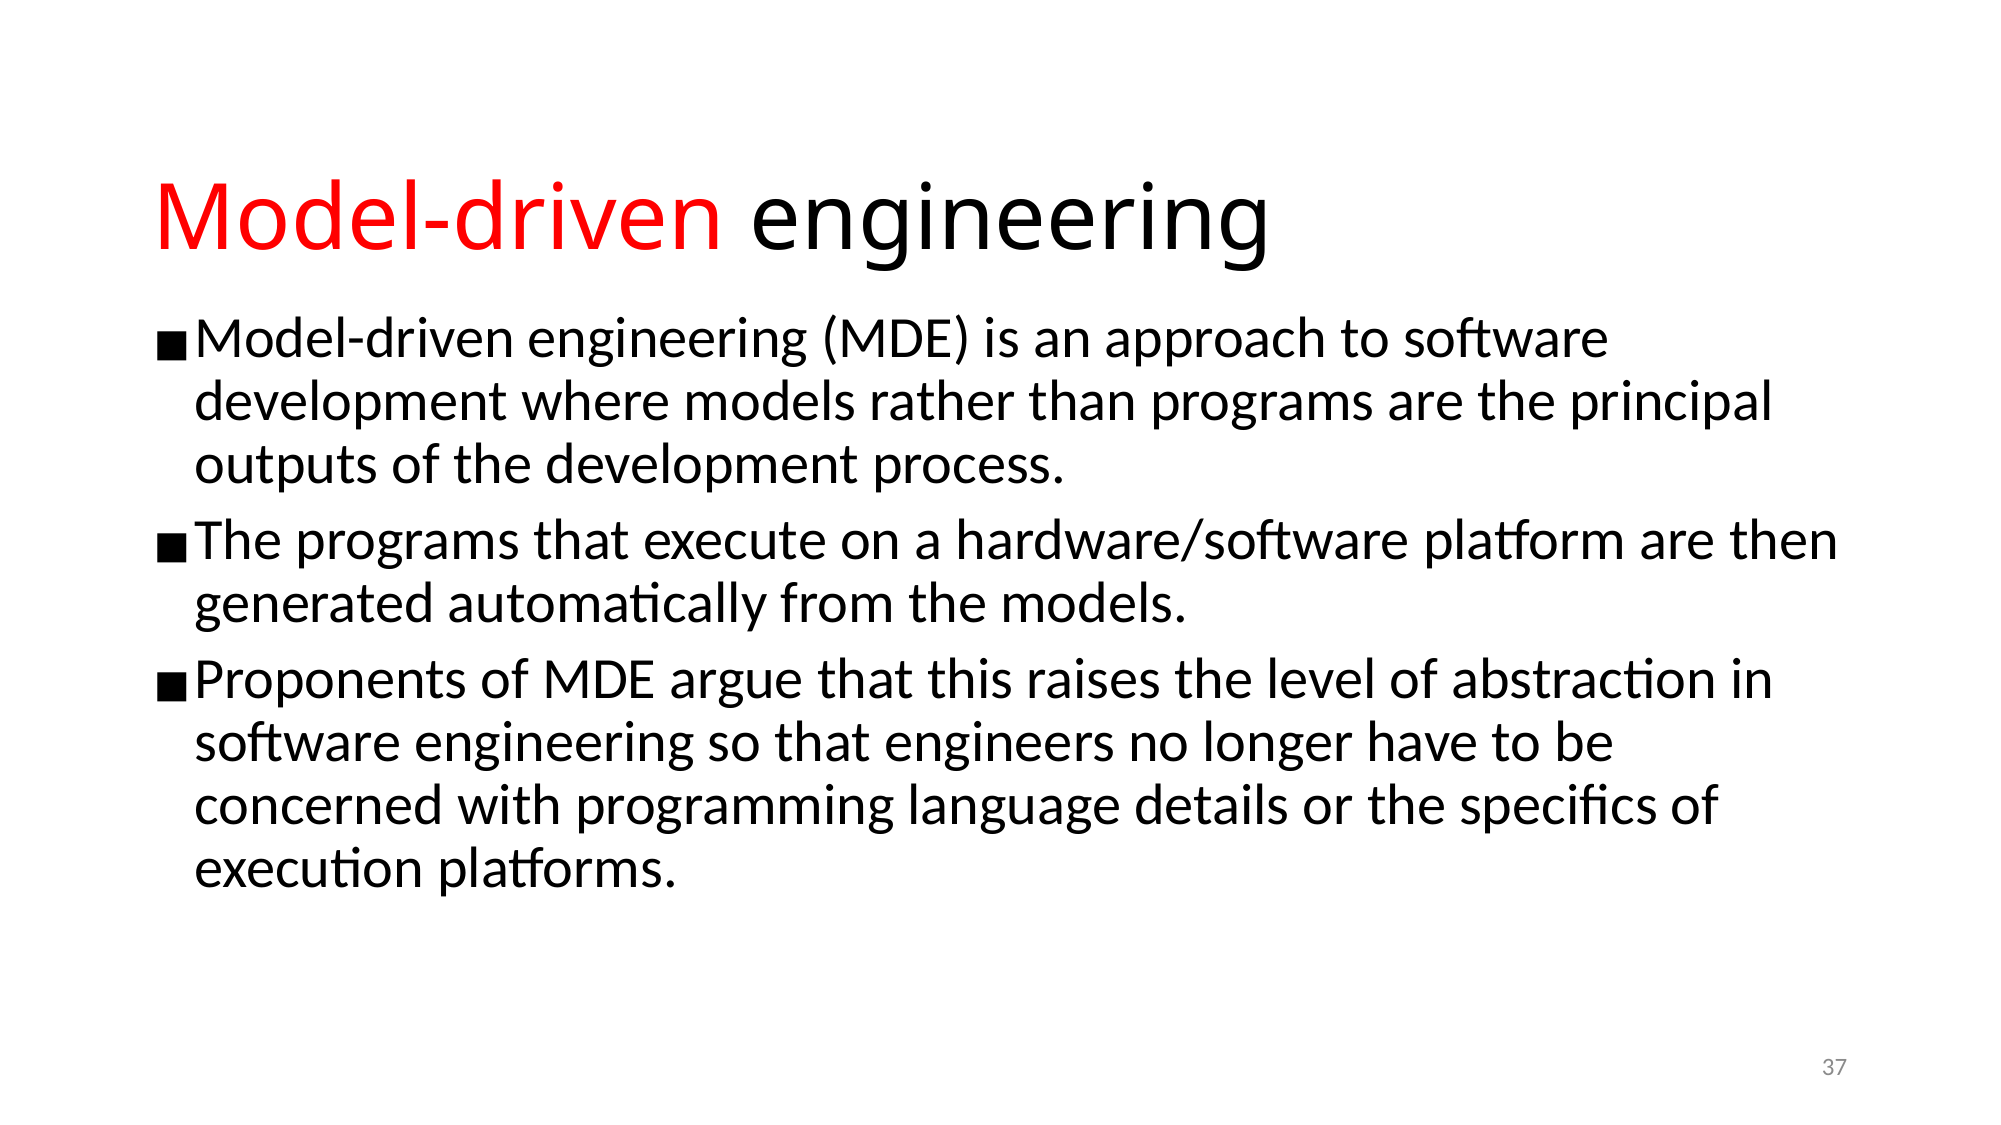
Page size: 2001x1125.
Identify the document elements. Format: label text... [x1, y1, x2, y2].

slide_number 37 [1412, 1042, 1863, 1103]
list Model-driven engineering (MDE) is an approach to software development where models rather than programs are the principal outputs of the development process. The programs that execute on a hardware/software platform are then generated automatically from the models. Proponents of MDE argue that this raises the level of abstraction in software engineering so that engineers no longer have to be concerned with programming language details or the specifics of execution platforms. [137, 299, 1863, 1014]
title Model-driven engineering [137, 59, 1863, 278]
